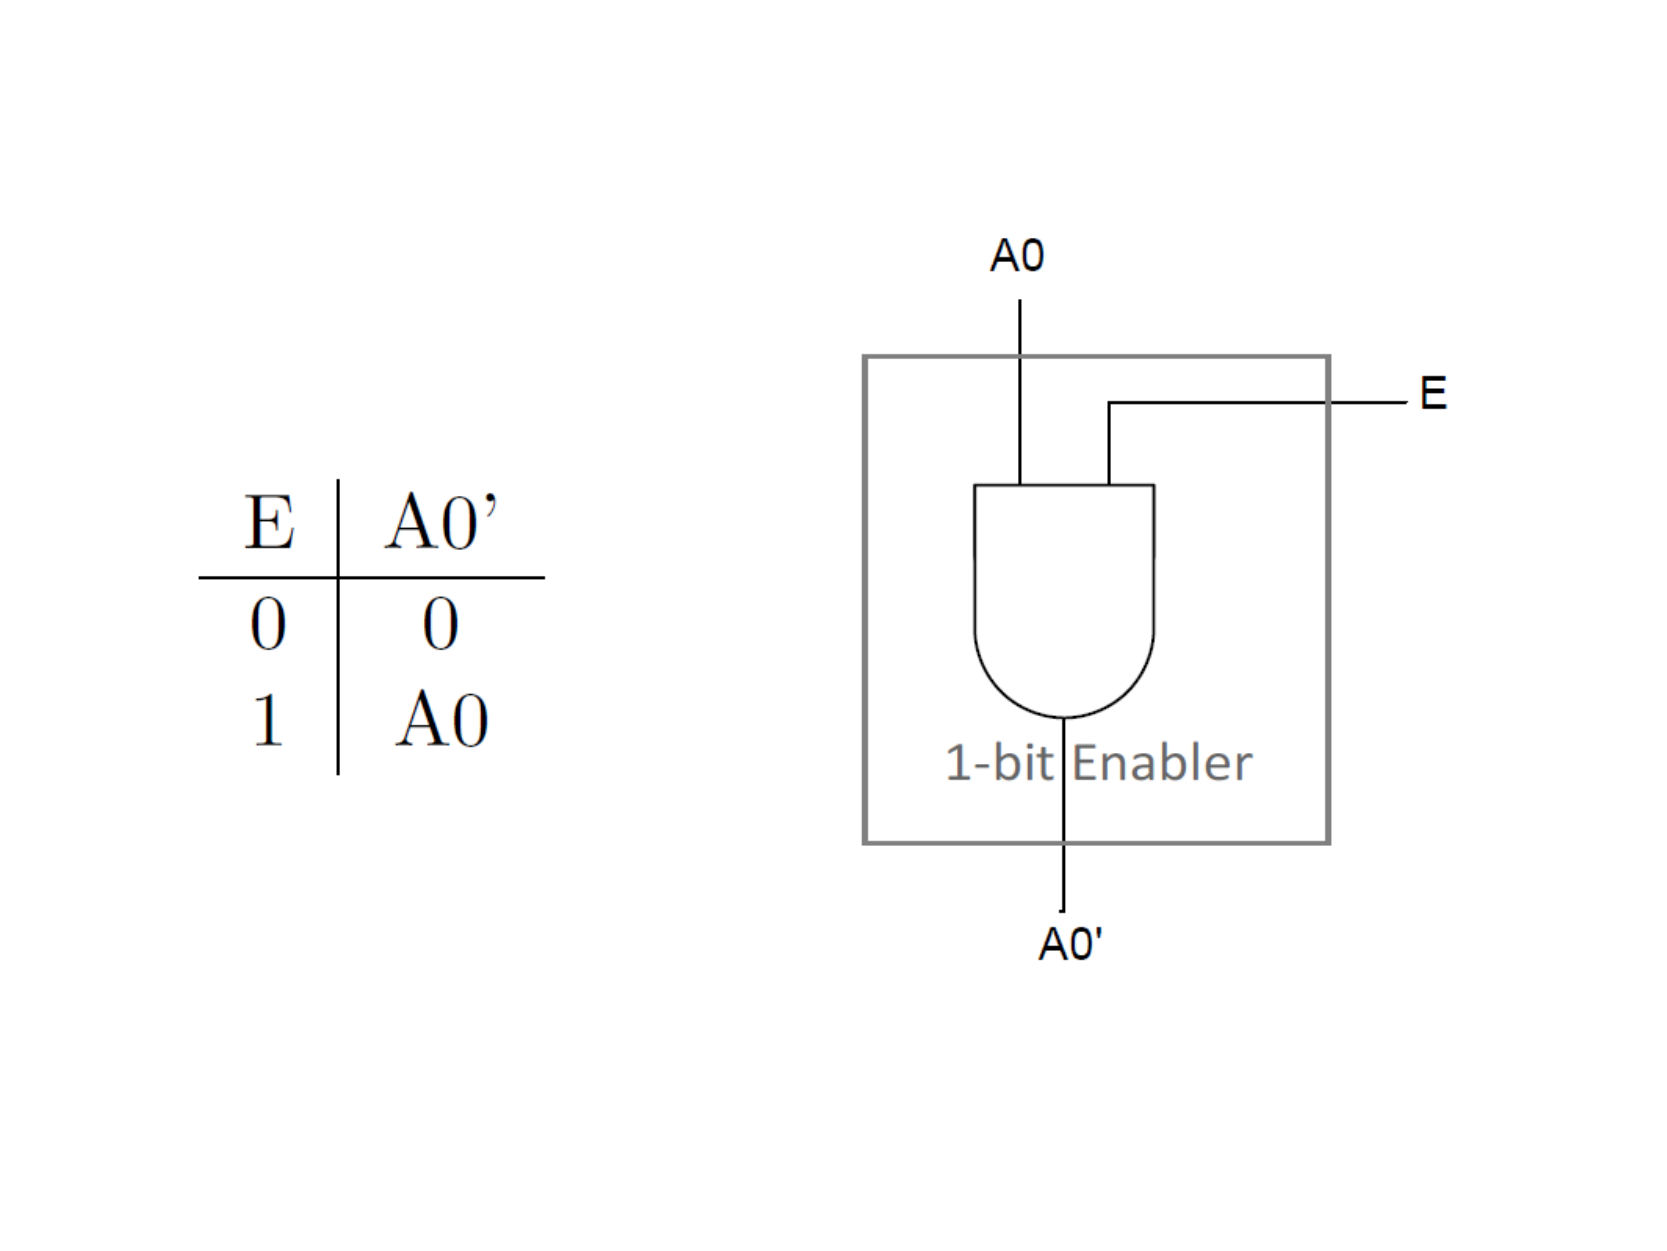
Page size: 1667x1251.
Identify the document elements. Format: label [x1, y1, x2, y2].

picture [848, 226, 1463, 982]
picture [188, 459, 550, 799]
